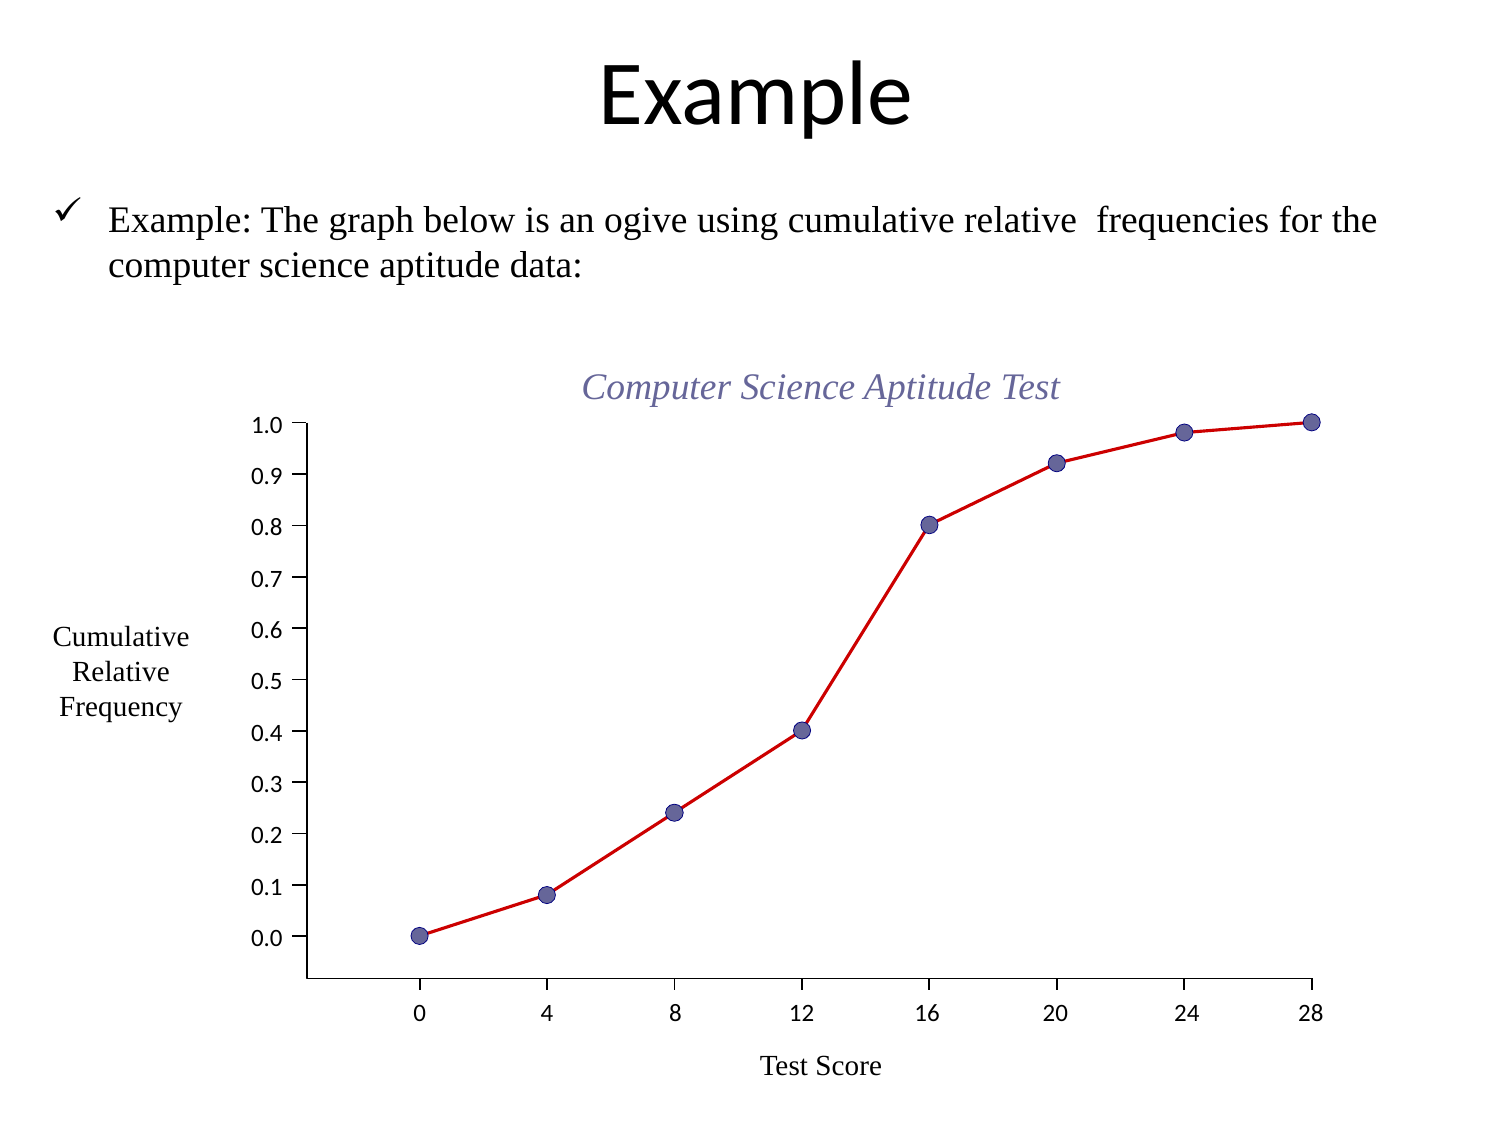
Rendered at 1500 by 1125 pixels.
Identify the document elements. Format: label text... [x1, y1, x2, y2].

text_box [12, 362, 1326, 1082]
text_box Example: The graph below is an ogive using cumulative relative frequencies for the computer science aptitude data: [37, 187, 1475, 313]
title Example [81, 24, 1432, 150]
